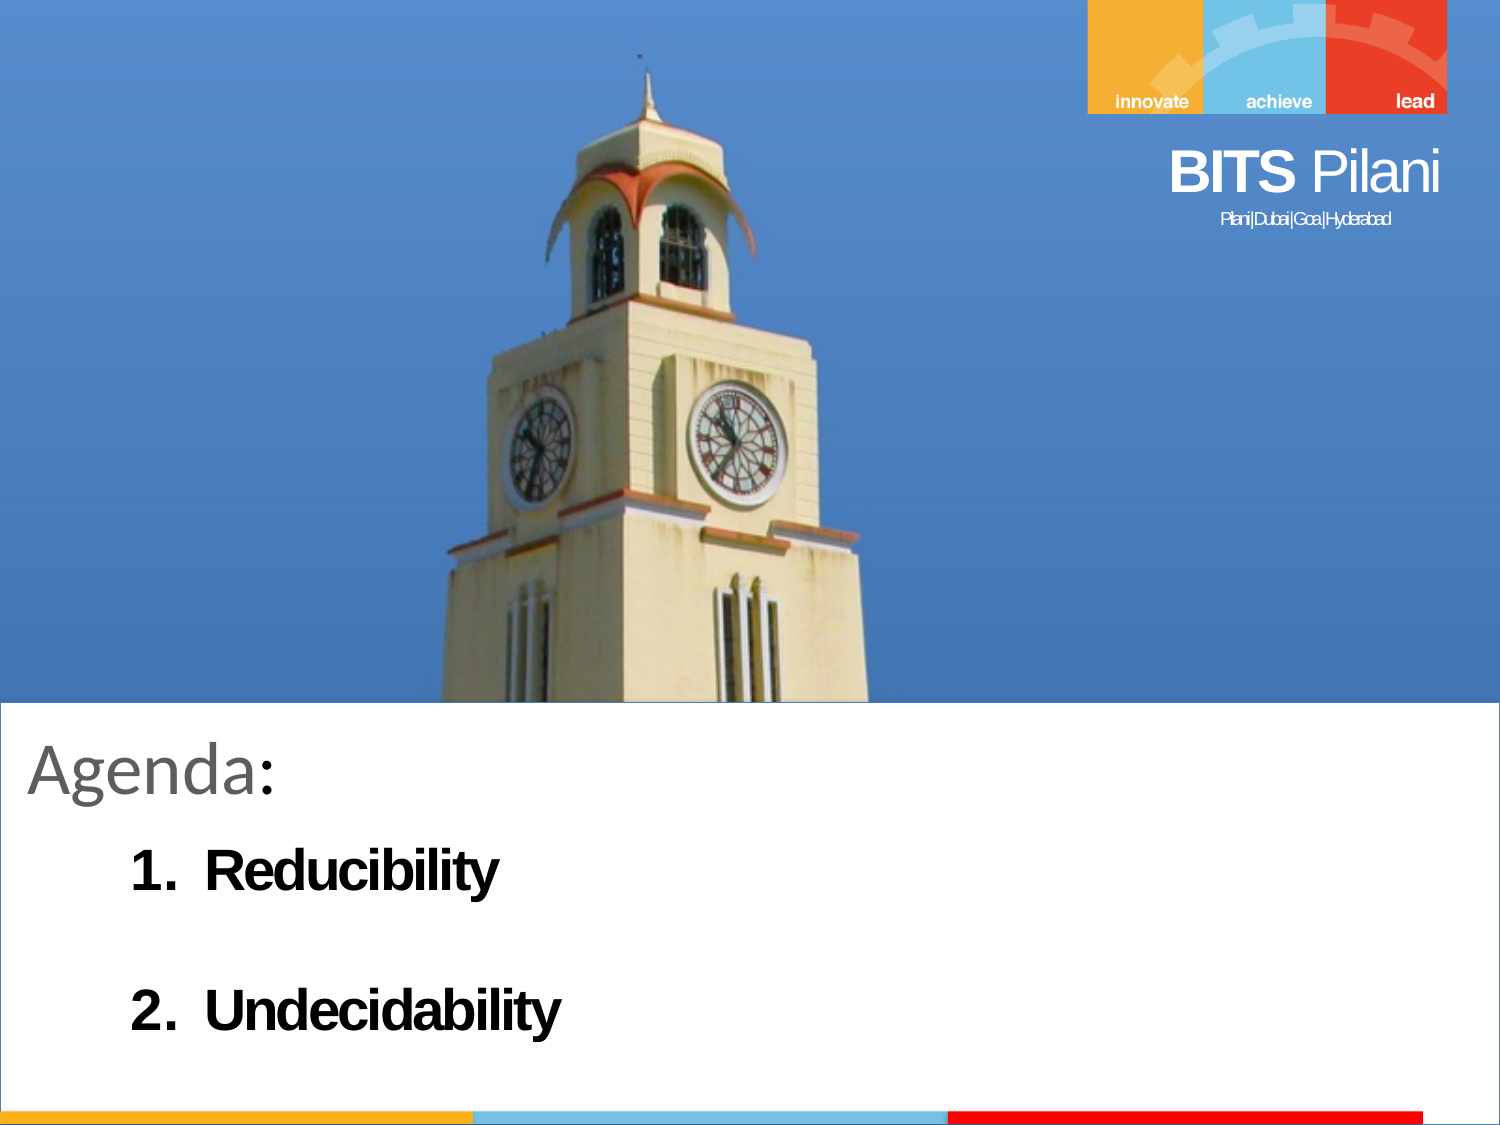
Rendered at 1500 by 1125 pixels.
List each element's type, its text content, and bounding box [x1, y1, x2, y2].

picture [0, 0, 1500, 702]
list Reducibility Undecidability [12, 825, 1450, 1100]
text_box Agenda: [12, 712, 300, 818]
